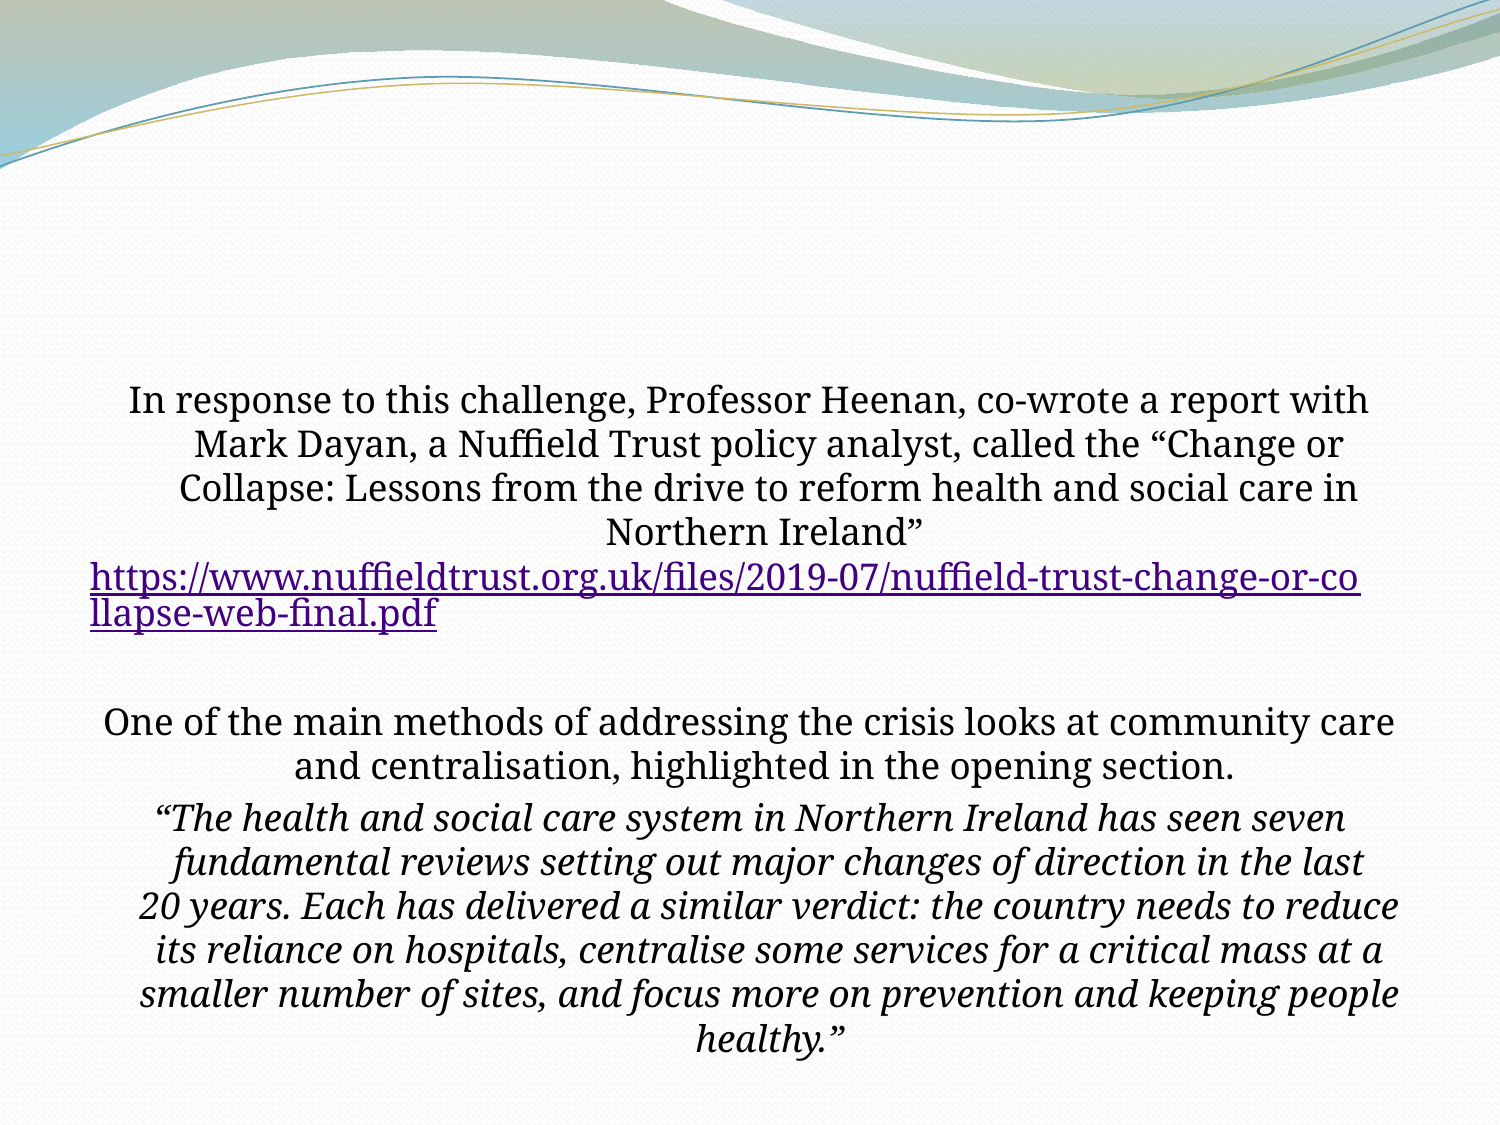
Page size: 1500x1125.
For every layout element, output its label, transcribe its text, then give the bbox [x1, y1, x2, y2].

list In response to this challenge, Professor Heenan, co-wrote a report with Mark Dayan, a Nuffield Trust policy analyst, called the “Change or Collapse: Lessons from the drive to reform health and social care in Northern Ireland” https://www.nuffieldtrust.org.uk/files/2019-07/nuffield-trust-change-or-collapse-web-final.pdf One of the main methods of addressing the crisis looks at community care and centralisation, highlighted in the opening section. “The health and social care system in Northern Ireland has seen seven fundamental reviews setting out major changes of direction in the last 20 years. Each has delivered a similar verdict: the country needs to reduce its reliance on hospitals, centralise some services for a critical mass at a smaller number of sites, and focus more on prevention and keeping people healthy.” [75, 317, 1425, 1038]
